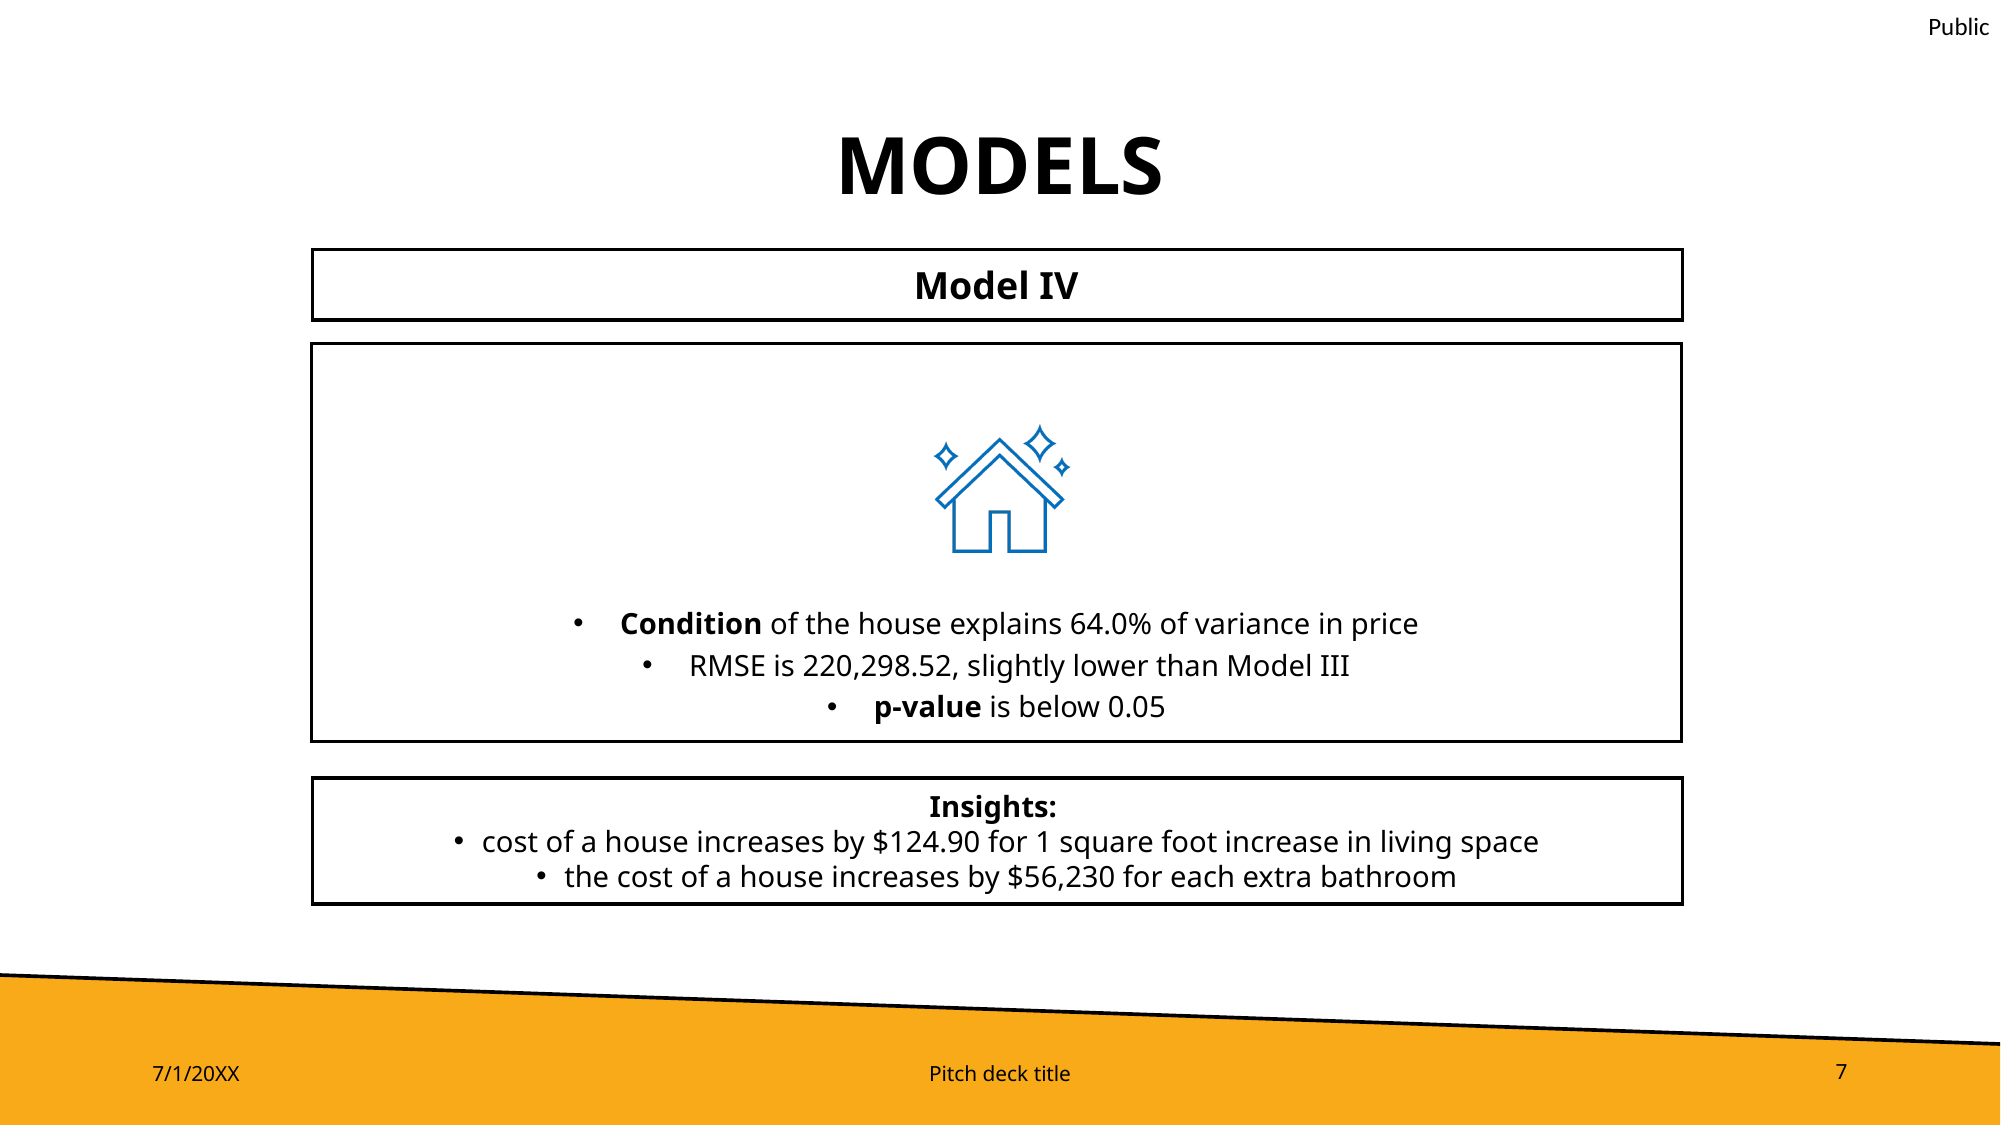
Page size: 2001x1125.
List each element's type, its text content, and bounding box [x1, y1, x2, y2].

slide_number 7 [1412, 1042, 1863, 1103]
text_box Model IV [809, 254, 1184, 315]
text_box Insights: cost of a house increases by $124.90 for 1 square foot increase in living space the cost of a house increases by $56,230 for each extra bathroom [311, 780, 1683, 901]
text_box [311, 249, 1684, 321]
text_box [311, 777, 1684, 905]
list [924, 419, 1075, 570]
title MODELS [137, 59, 1863, 278]
footer Pitch deck title [662, 1042, 1338, 1103]
text_box [310, 342, 1683, 743]
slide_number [137, 1042, 588, 1103]
